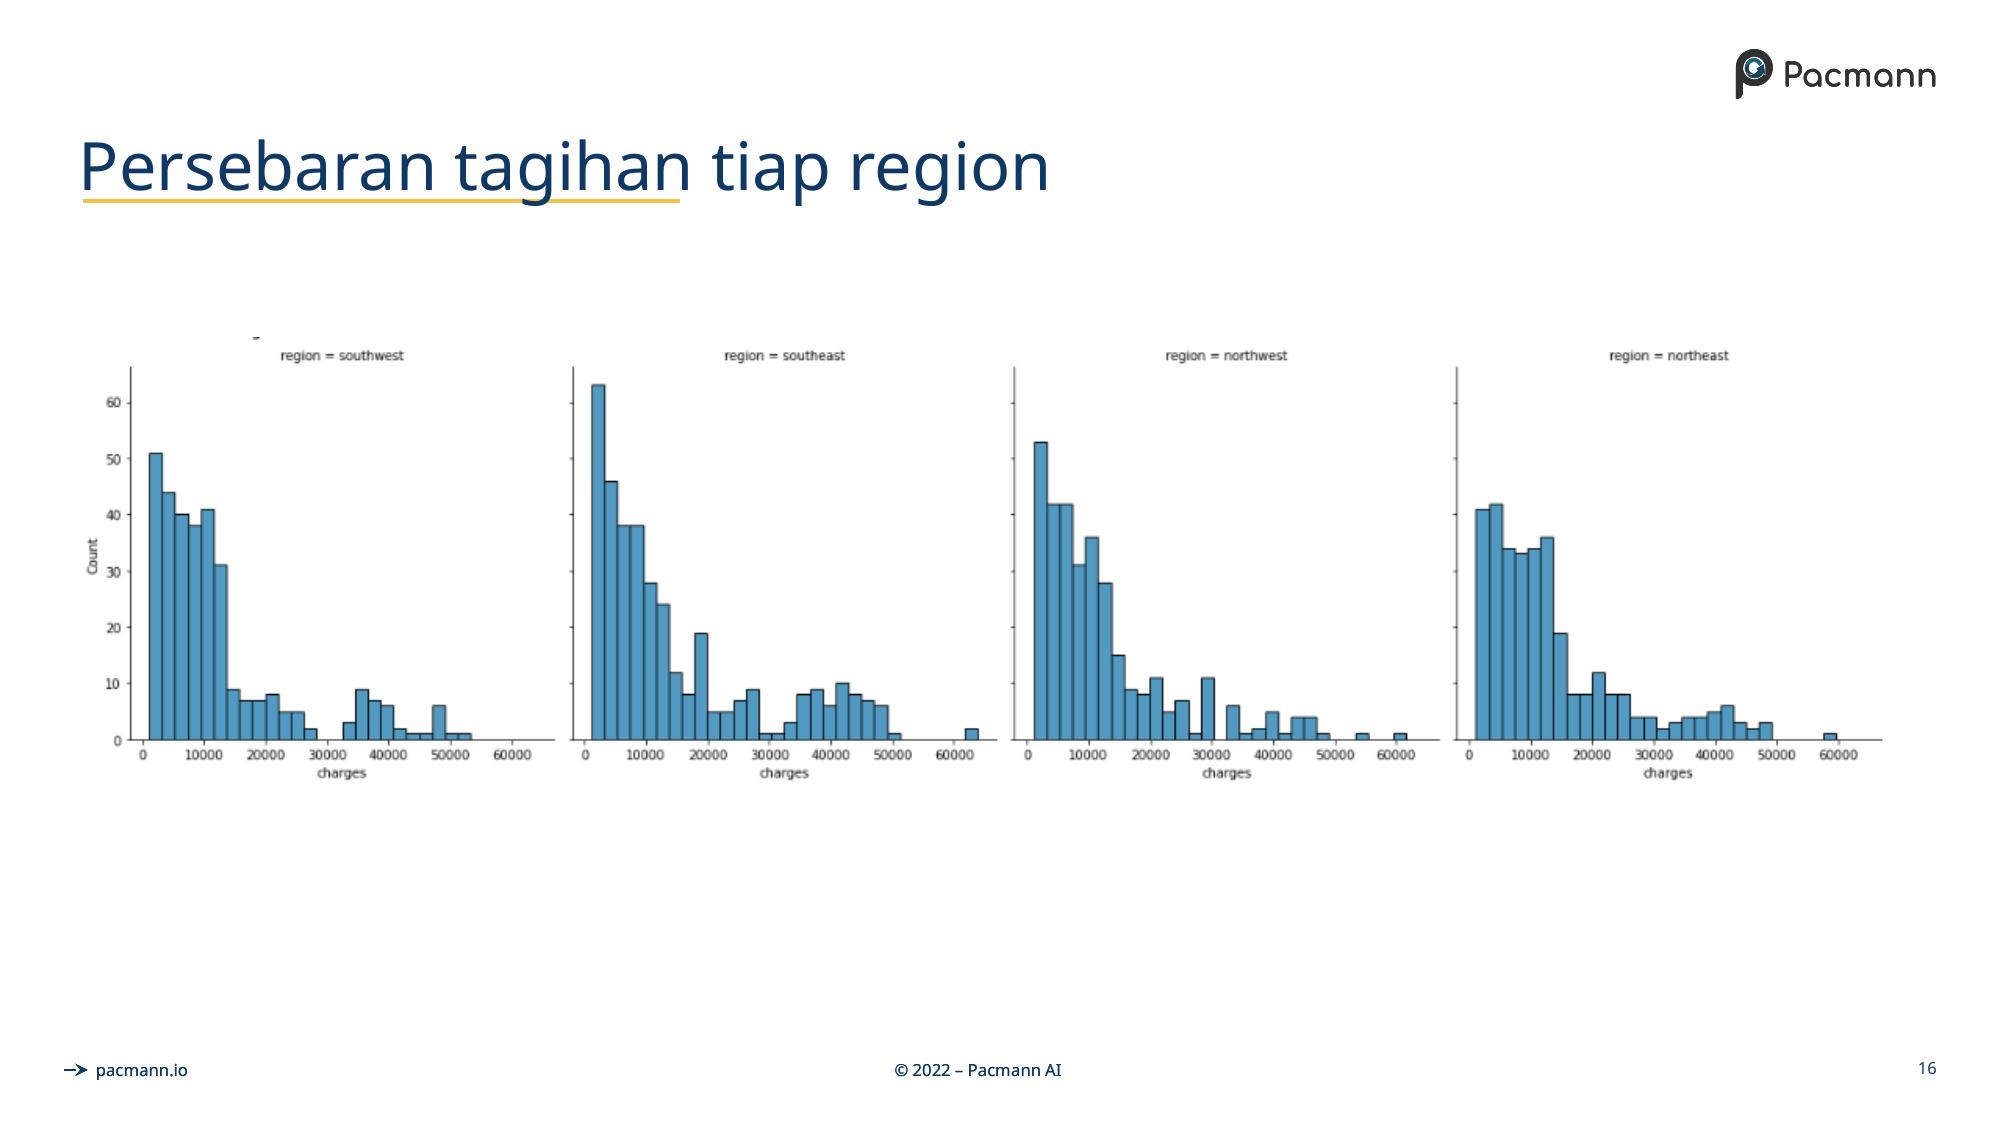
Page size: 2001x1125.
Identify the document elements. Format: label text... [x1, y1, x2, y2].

picture [1707, 36, 1966, 112]
title Persebaran tagihan tiap region [63, 59, 1935, 278]
picture [63, 337, 1897, 788]
